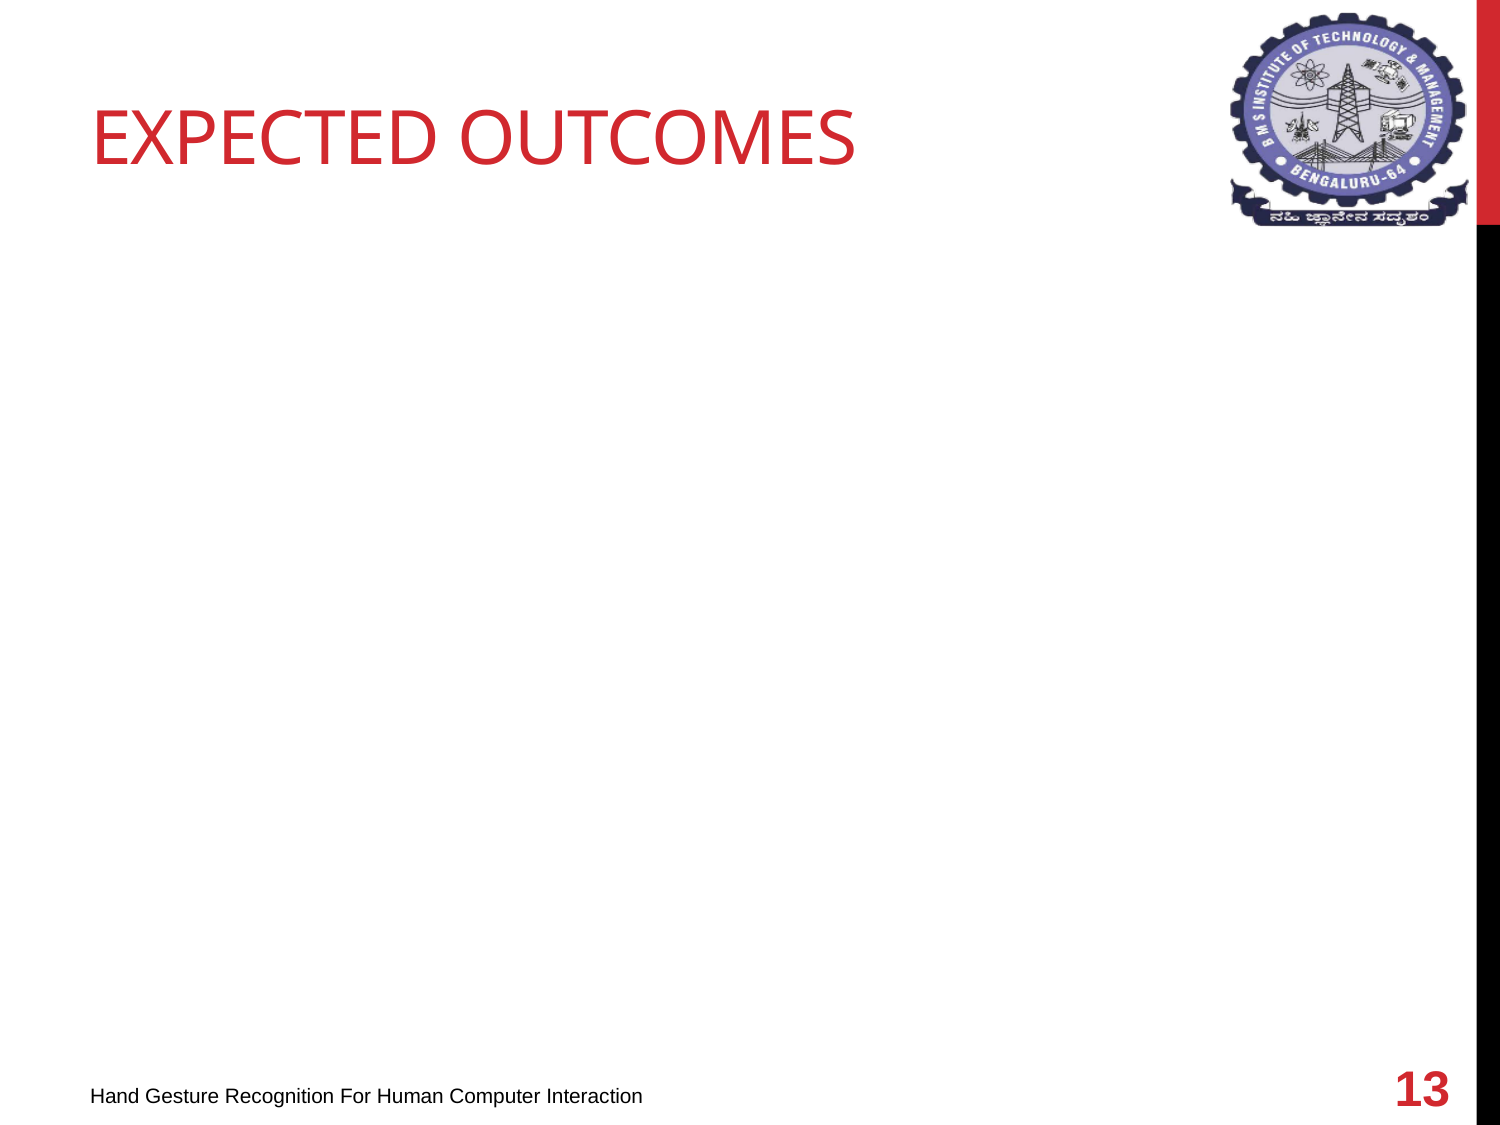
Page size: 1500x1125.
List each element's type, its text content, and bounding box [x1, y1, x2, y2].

title EXPECTED OUTCOMES [75, 25, 1228, 188]
footer Hand Gesture Recognition For Human Computer Interaction [75, 1074, 1379, 1104]
title EXPECTED OUTCOMES [1479, 25, 1488, 188]
picture [1229, 11, 1470, 227]
slide_number 13 [1379, 1056, 1500, 1116]
